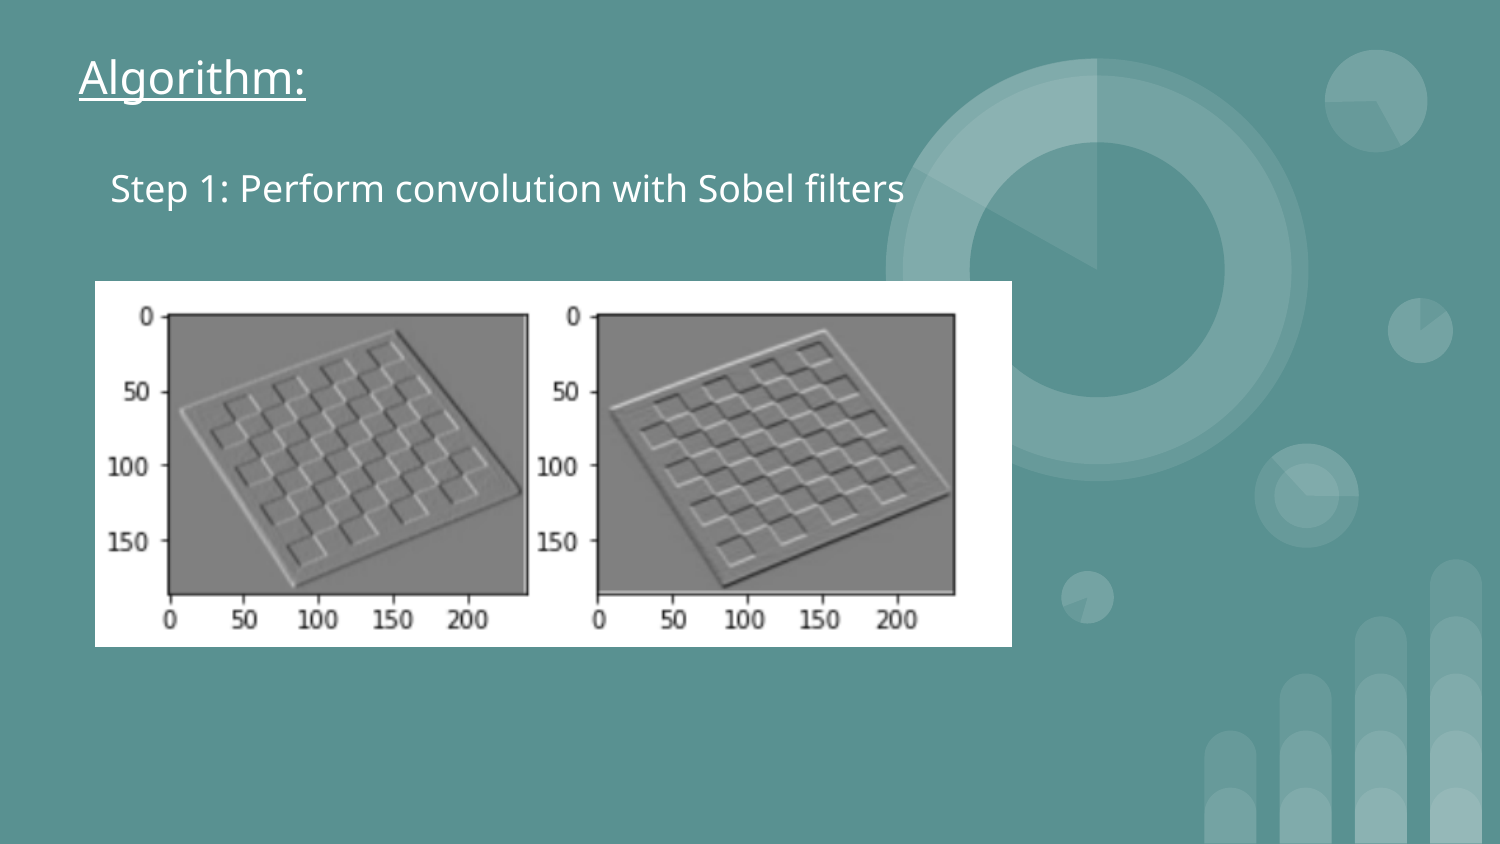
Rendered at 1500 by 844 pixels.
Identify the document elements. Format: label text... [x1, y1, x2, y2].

text_box Step 1: Perform convolution with Sobel filters [95, 149, 1213, 225]
text_box Algorithm: [63, 33, 1407, 119]
picture [95, 281, 1012, 648]
